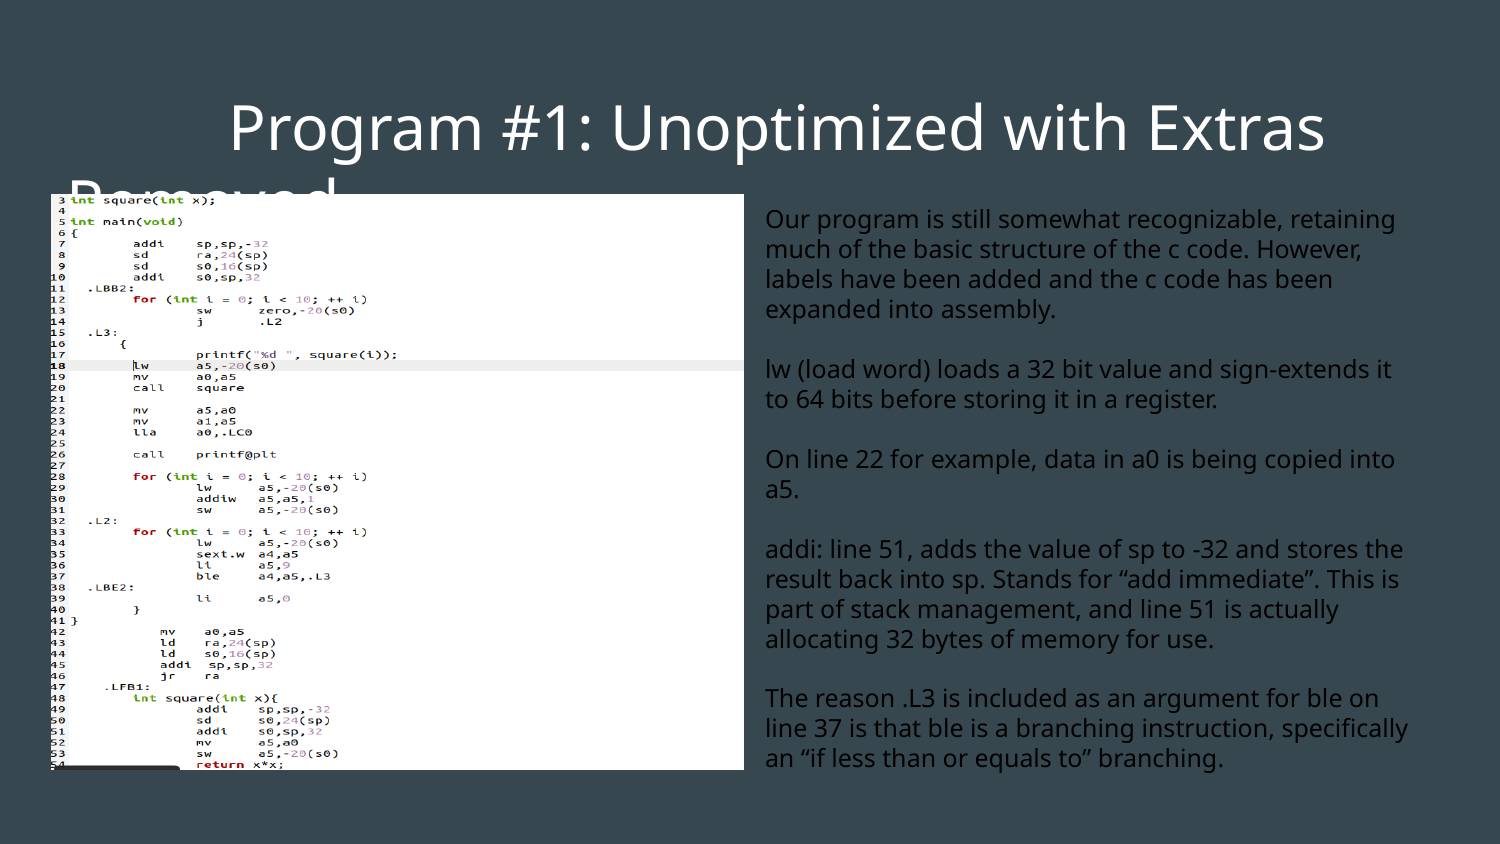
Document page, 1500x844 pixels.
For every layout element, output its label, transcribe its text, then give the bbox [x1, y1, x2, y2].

title Program #1: Unoptimized with Extras Removed [51, 72, 1449, 167]
picture [50, 194, 744, 770]
text_box Our program is still somewhat recognizable, retaining much of the basic structure of the c code. However, labels have been added and the c code has been expanded into assembly. lw (load word) loads a 32 bit value and sign-extends it to 64 bits before storing it in a register. On line 22 for example, data in a0 is being copied into a5. addi: line 51, adds the value of sp to -32 and stores the result back into sp. Stands for “add immediate”. This is part of stack management, and line 51 is actually allocating 32 bytes of memory for use. The reason .L3 is included as an argument for ble on line 37 is that ble is a branching instruction, specifically an “if less than or equals to” branching. [749, 188, 1429, 750]
